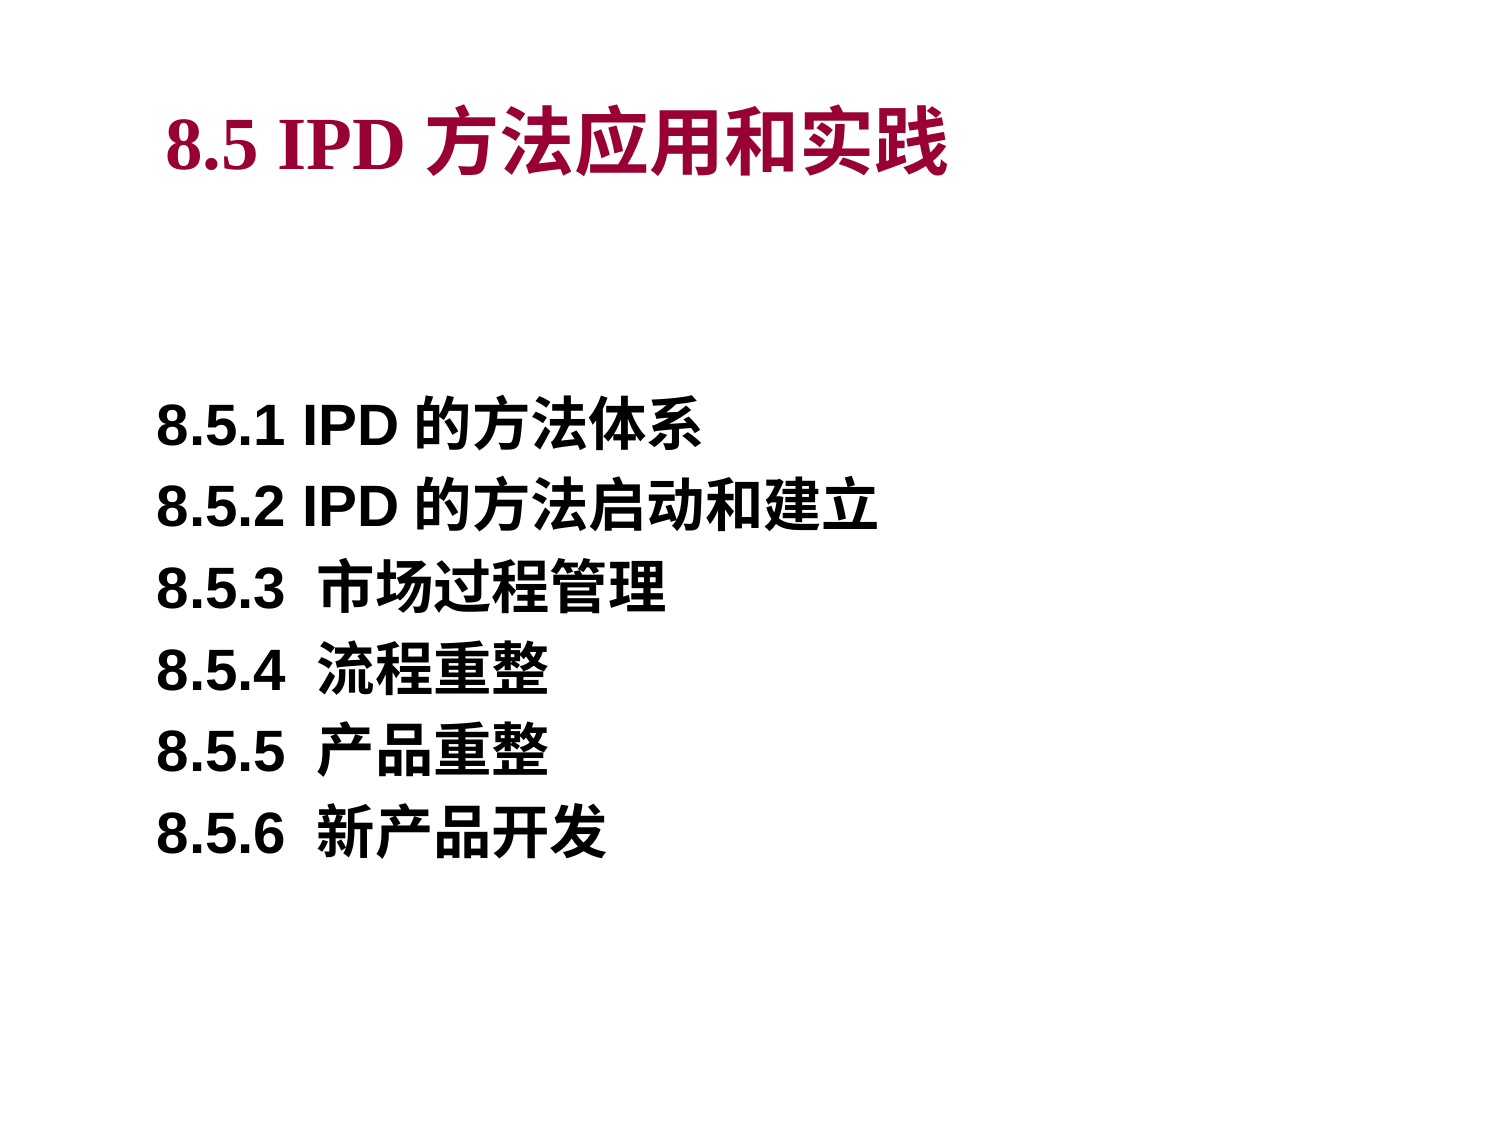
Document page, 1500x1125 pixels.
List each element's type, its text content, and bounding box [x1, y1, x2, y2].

text_box 8.5 IPD方法应用和实践 [149, 45, 1425, 234]
text_box 8.5.1 IPD的方法体系 8.5.2 IPD的方法启动和建立 8.5.3 市场过程管理 8.5.4 流程重整 8.5.5 产品重整 8.5.6 新产品开发 [141, 379, 1417, 987]
